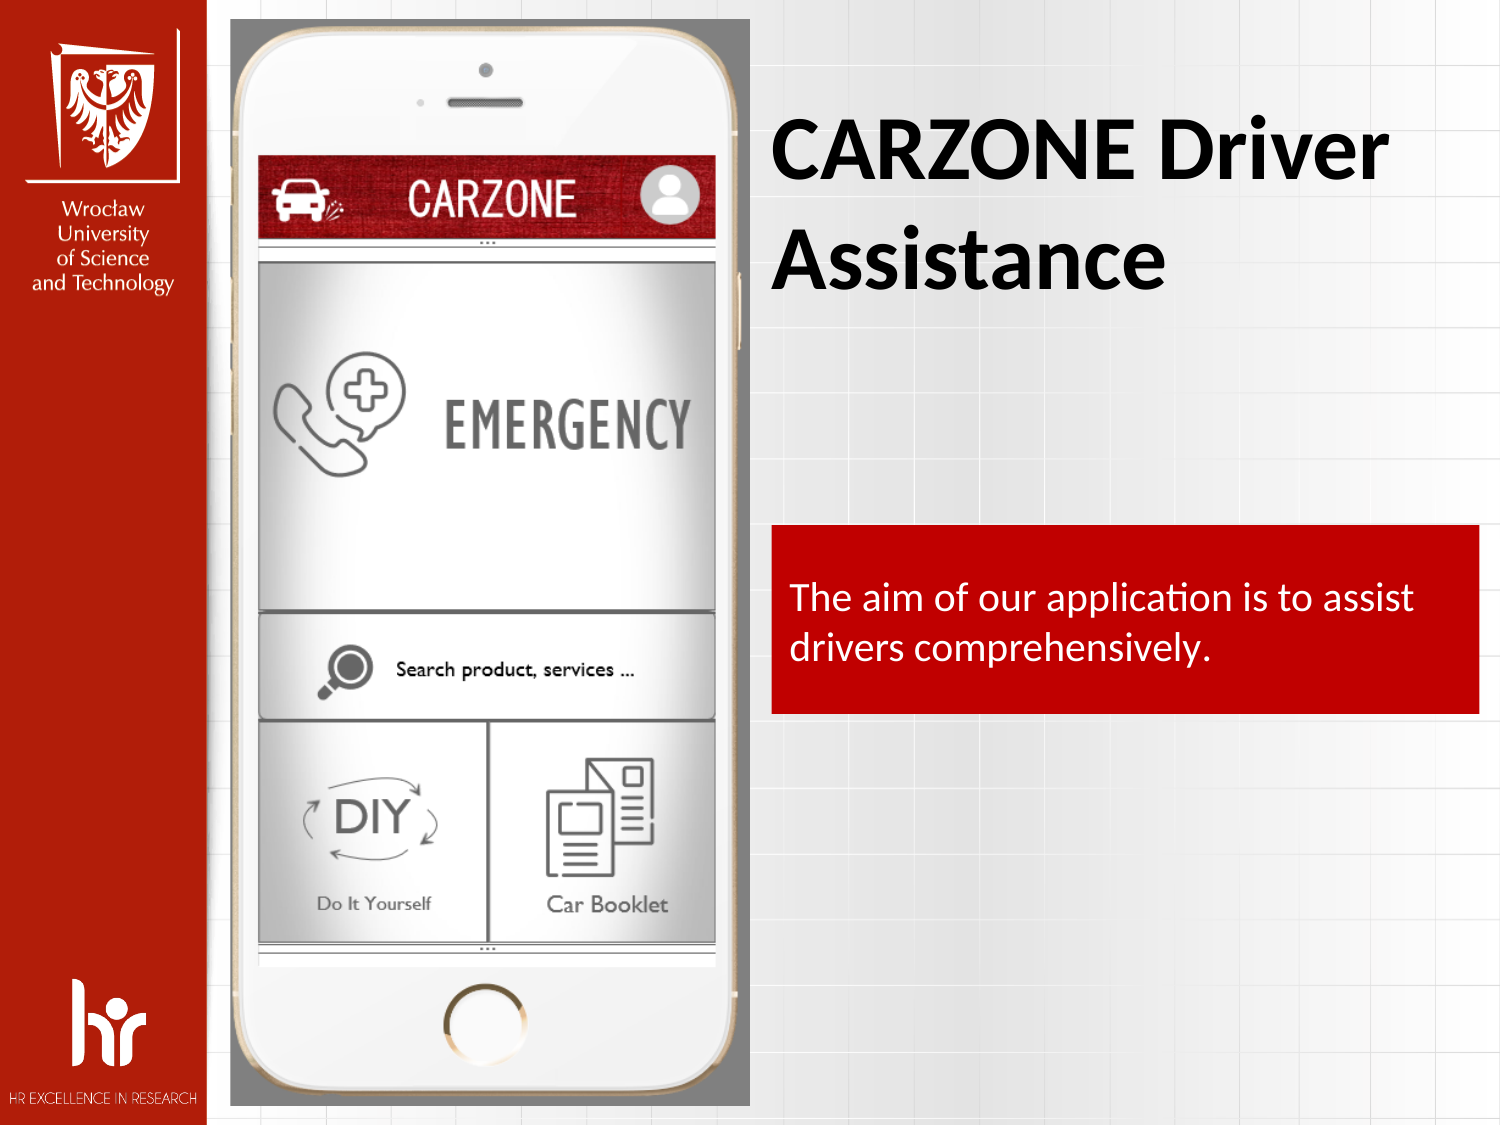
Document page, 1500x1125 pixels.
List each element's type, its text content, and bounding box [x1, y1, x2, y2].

list The aim of our application is to assist drivers comprehensively. [771, 525, 1480, 714]
list CARZONE Driver Assistance [771, 14, 1480, 381]
picture [0, 0, 1500, 1125]
